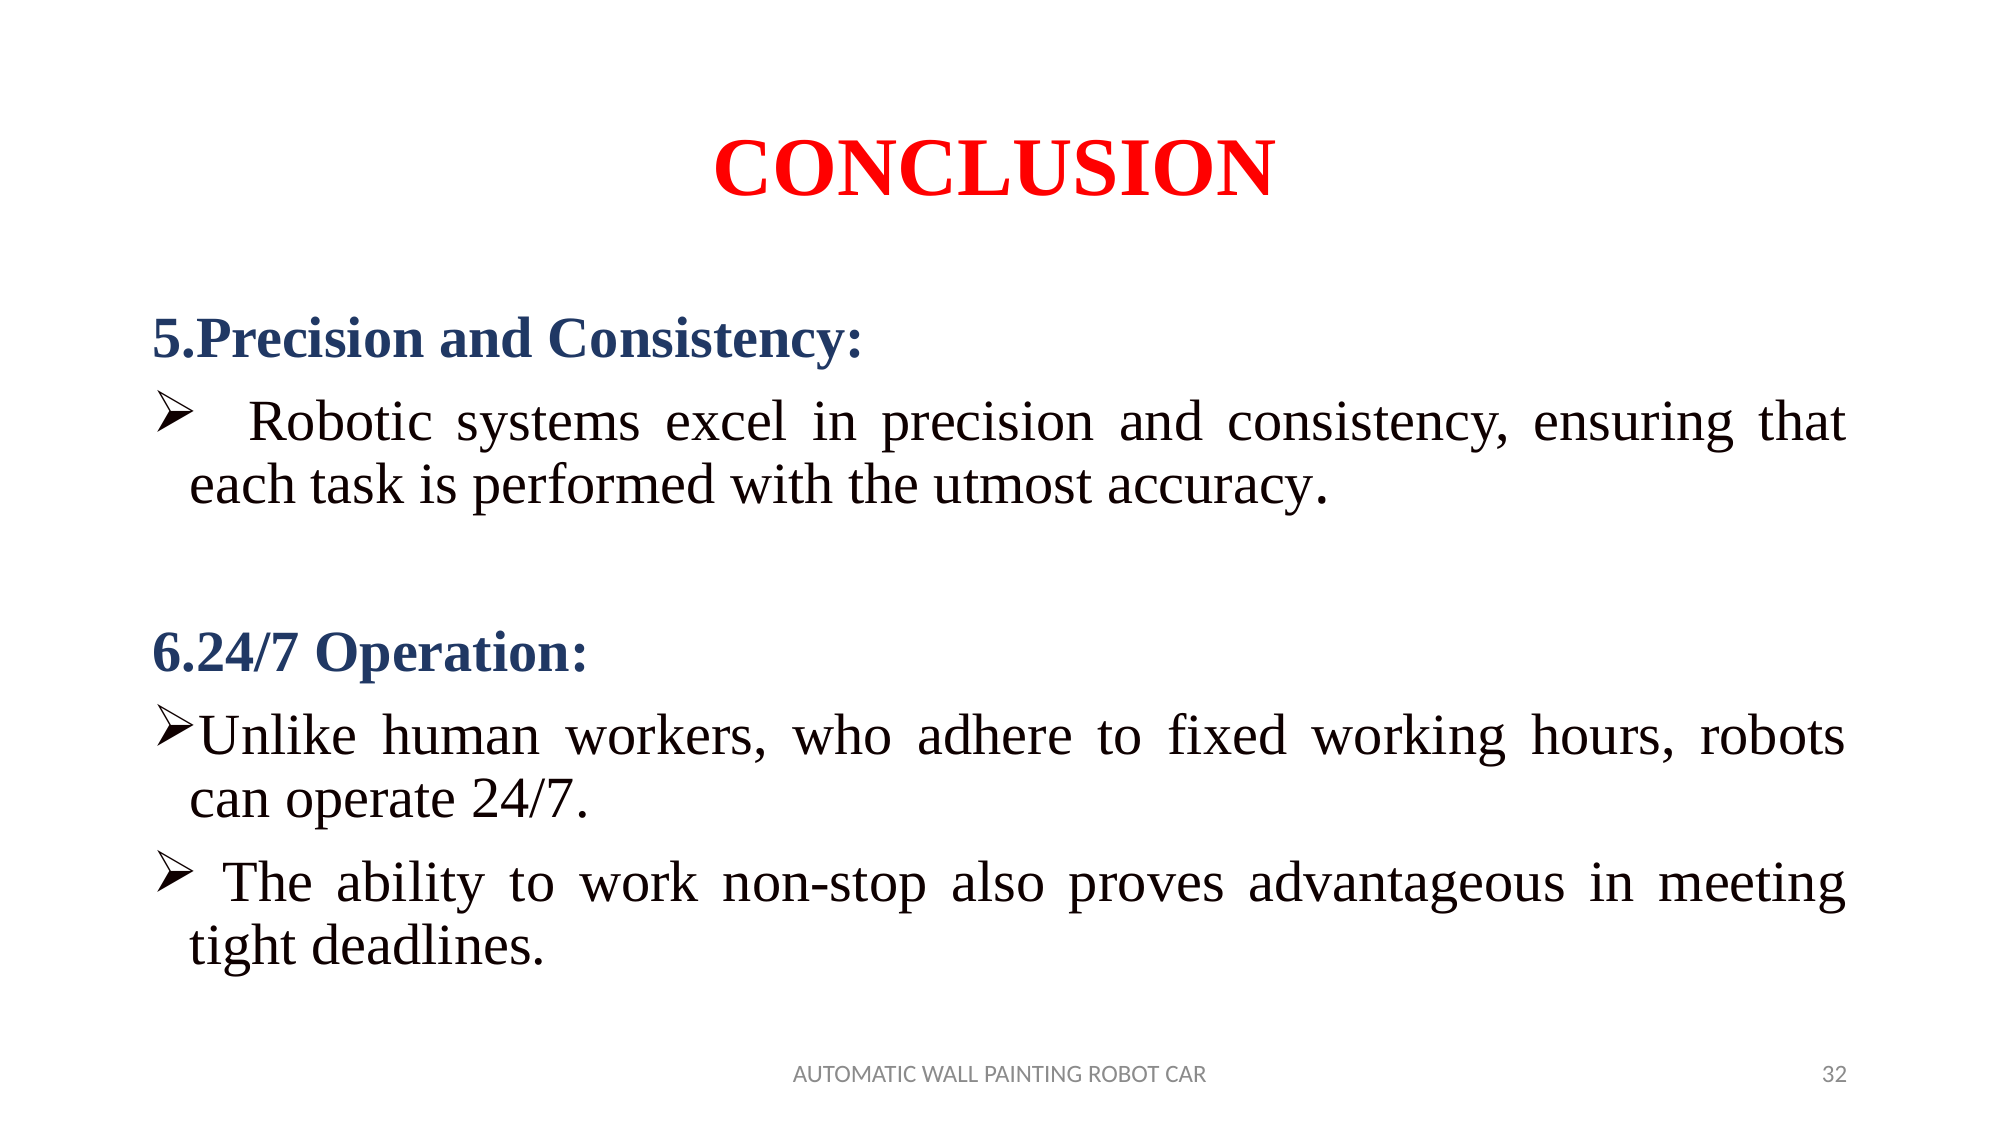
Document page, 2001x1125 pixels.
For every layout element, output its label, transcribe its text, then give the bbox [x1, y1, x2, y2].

title CONCLUSION [137, 59, 1863, 278]
list 5.Precision and Consistency: Robotic systems excel in precision and consistency, ensuring that each task is performed with the utmost accuracy. 6.24/7 Operation: Unlike human workers, who adhere to fixed working hours, robots can operate 24/7. The ability to work non-stop also proves advantageous in meeting tight deadlines. [137, 299, 1863, 1014]
footer AUTOMATIC WALL PAINTING ROBOT CAR [662, 1042, 1338, 1103]
slide_number 32 [1412, 1042, 1863, 1103]
